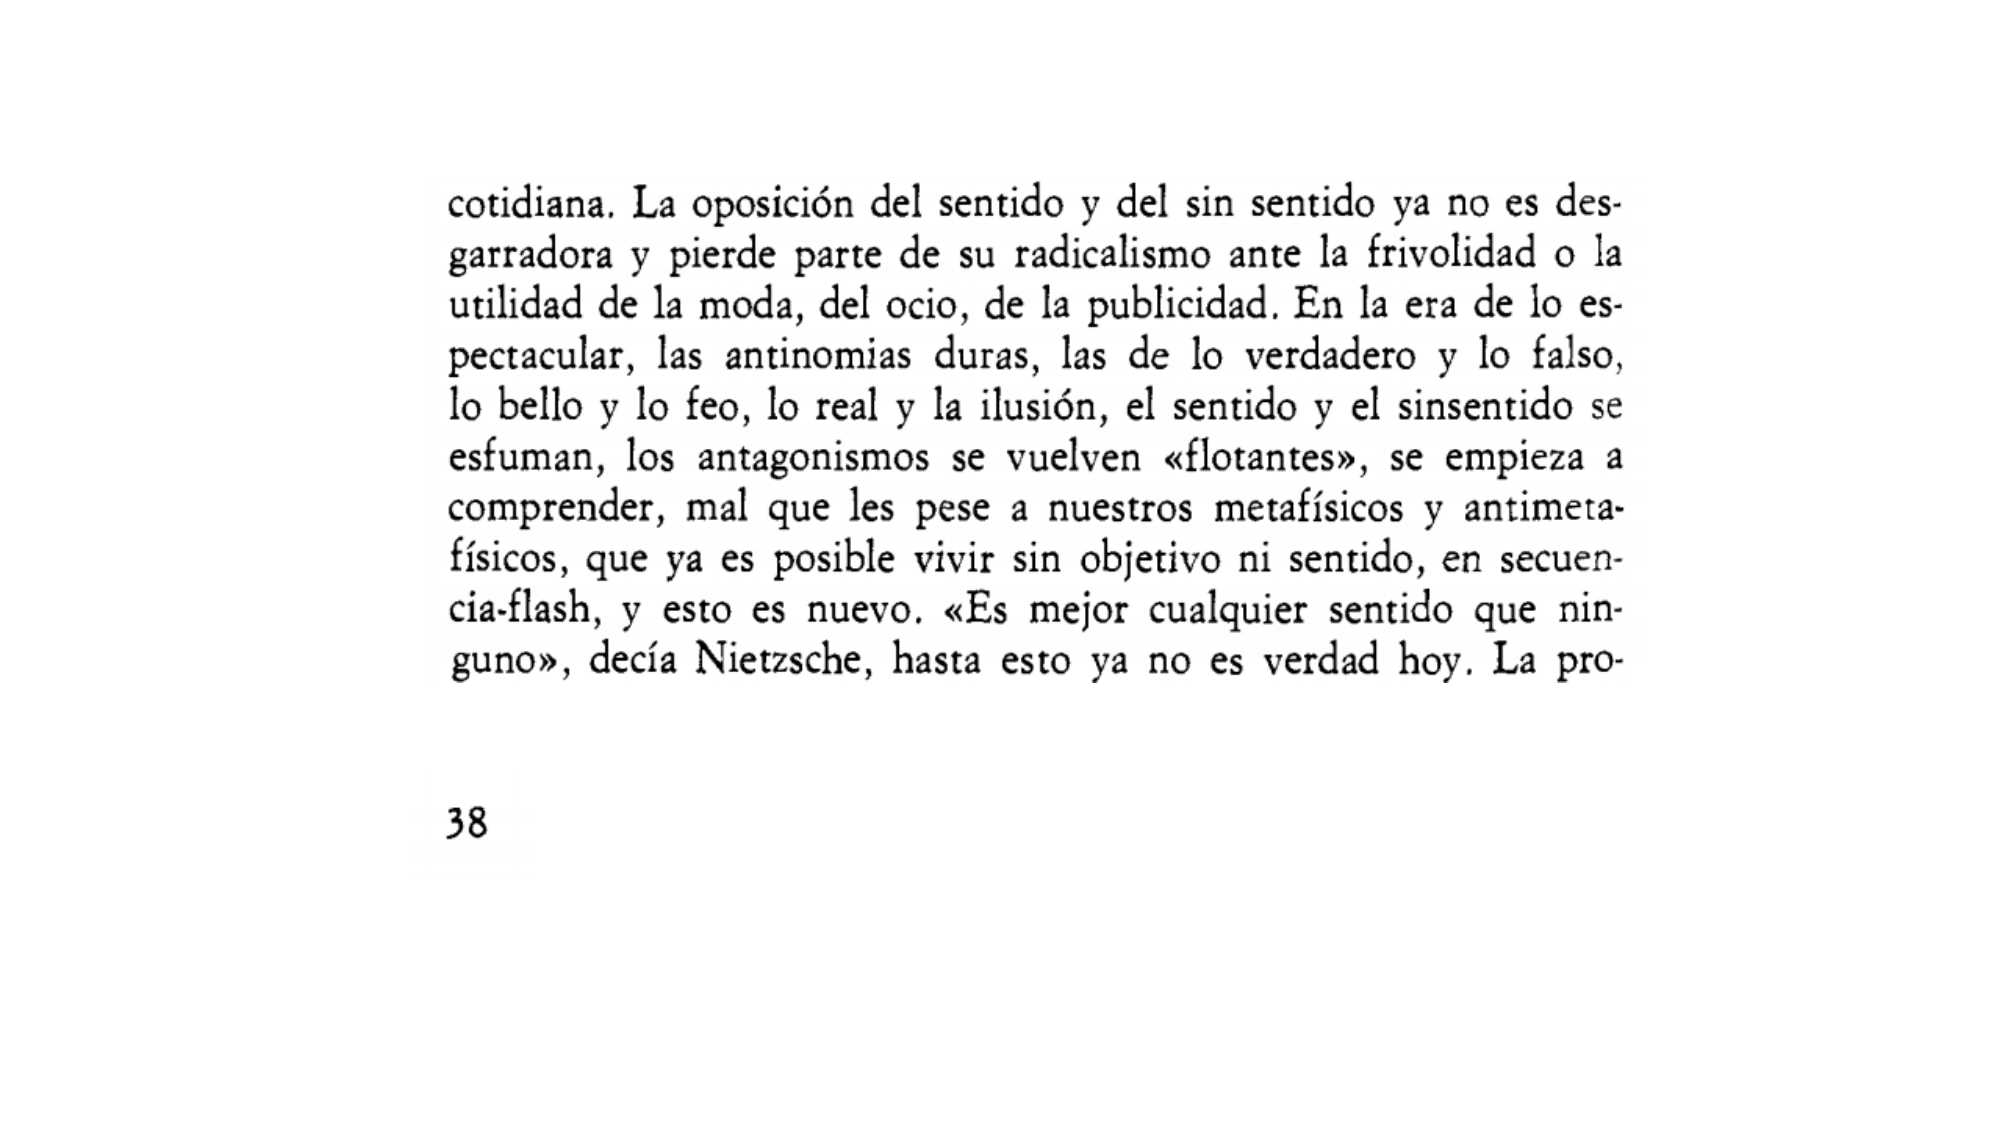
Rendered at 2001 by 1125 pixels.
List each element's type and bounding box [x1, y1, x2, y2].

picture [424, 180, 1644, 683]
picture [411, 775, 534, 877]
